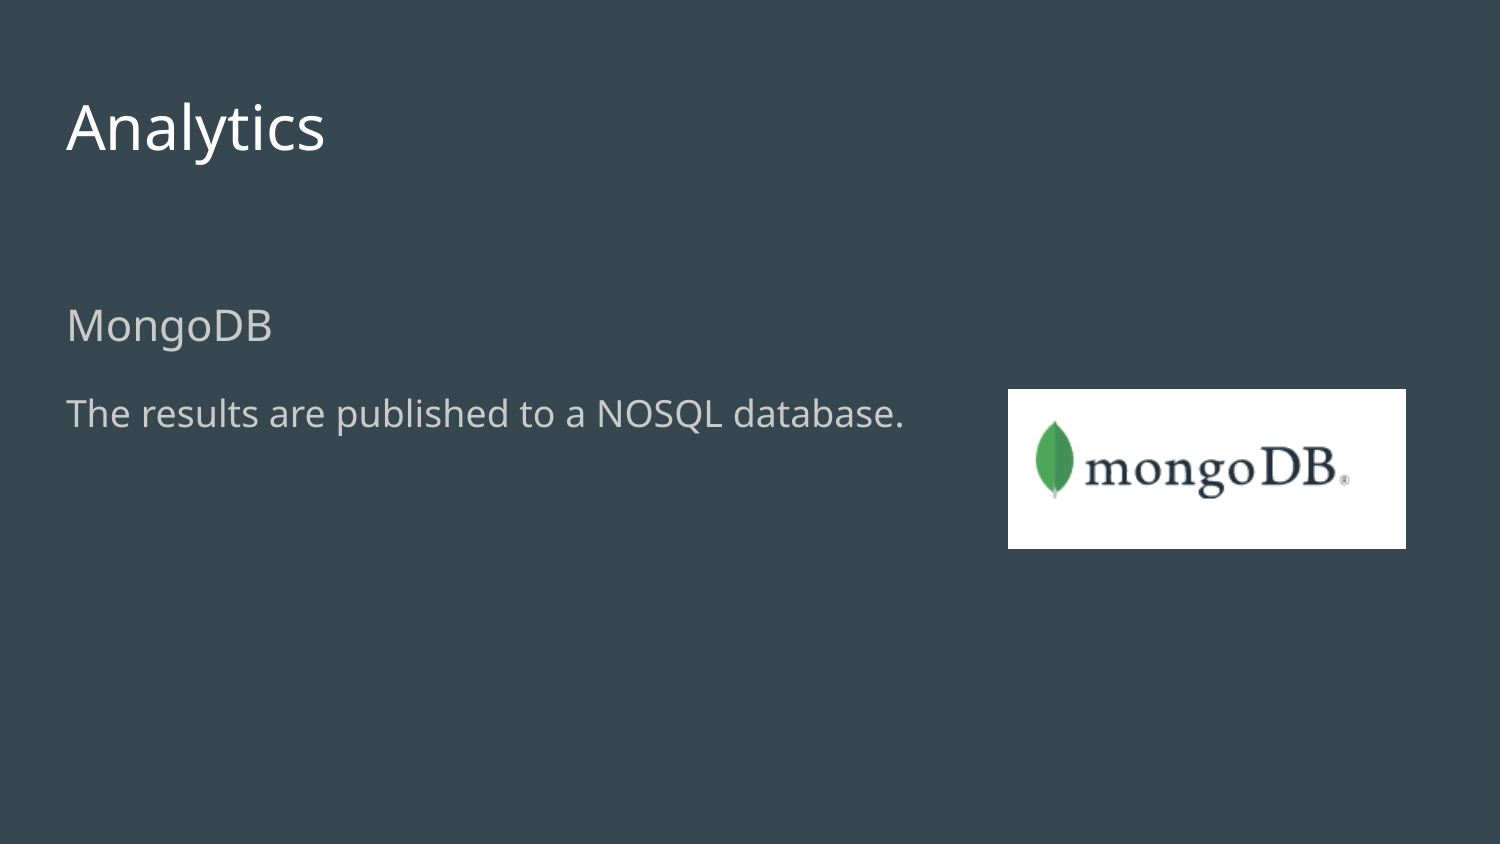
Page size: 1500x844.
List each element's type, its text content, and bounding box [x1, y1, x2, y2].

picture [1008, 389, 1406, 550]
title Analytics [51, 72, 1449, 167]
list MongoDB The results are published to a NOSQL database. [51, 189, 1449, 750]
